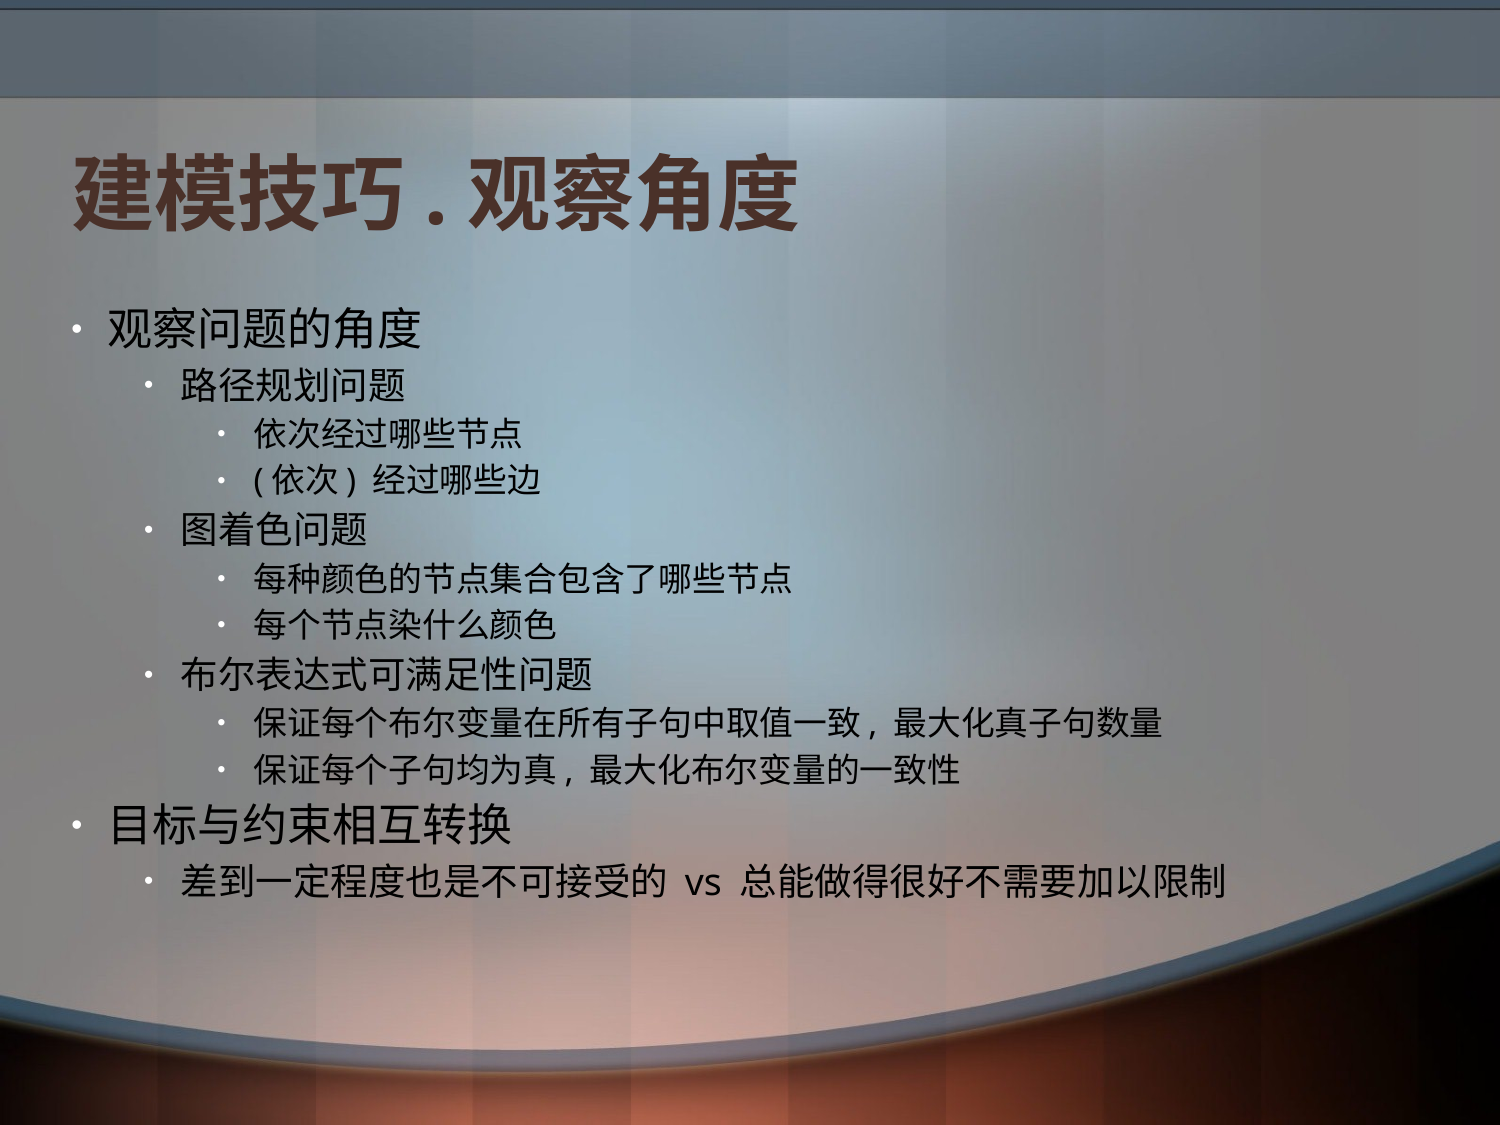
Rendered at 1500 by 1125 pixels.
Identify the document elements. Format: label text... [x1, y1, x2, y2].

picture [0, 0, 1500, 1125]
list 观察问题的角度 路径规划问题 依次经过哪些节点 (依次) 经过哪些边 图着色问题 每种颜色的节点集合包含了哪些节点 每个节点染什么颜色 布尔表达式可满足性问题 保证每个布尔变量在所有子句中取值一致, 最大化真子句数量 保证每个子句均为真, 最大化布尔变量的一致性 目标与约束相互转换 差到一定程度也是不可接受的 vs 总能做得很好不需要加以限制 [56, 299, 1299, 920]
title 建模技巧.观察角度 [56, 104, 1299, 294]
